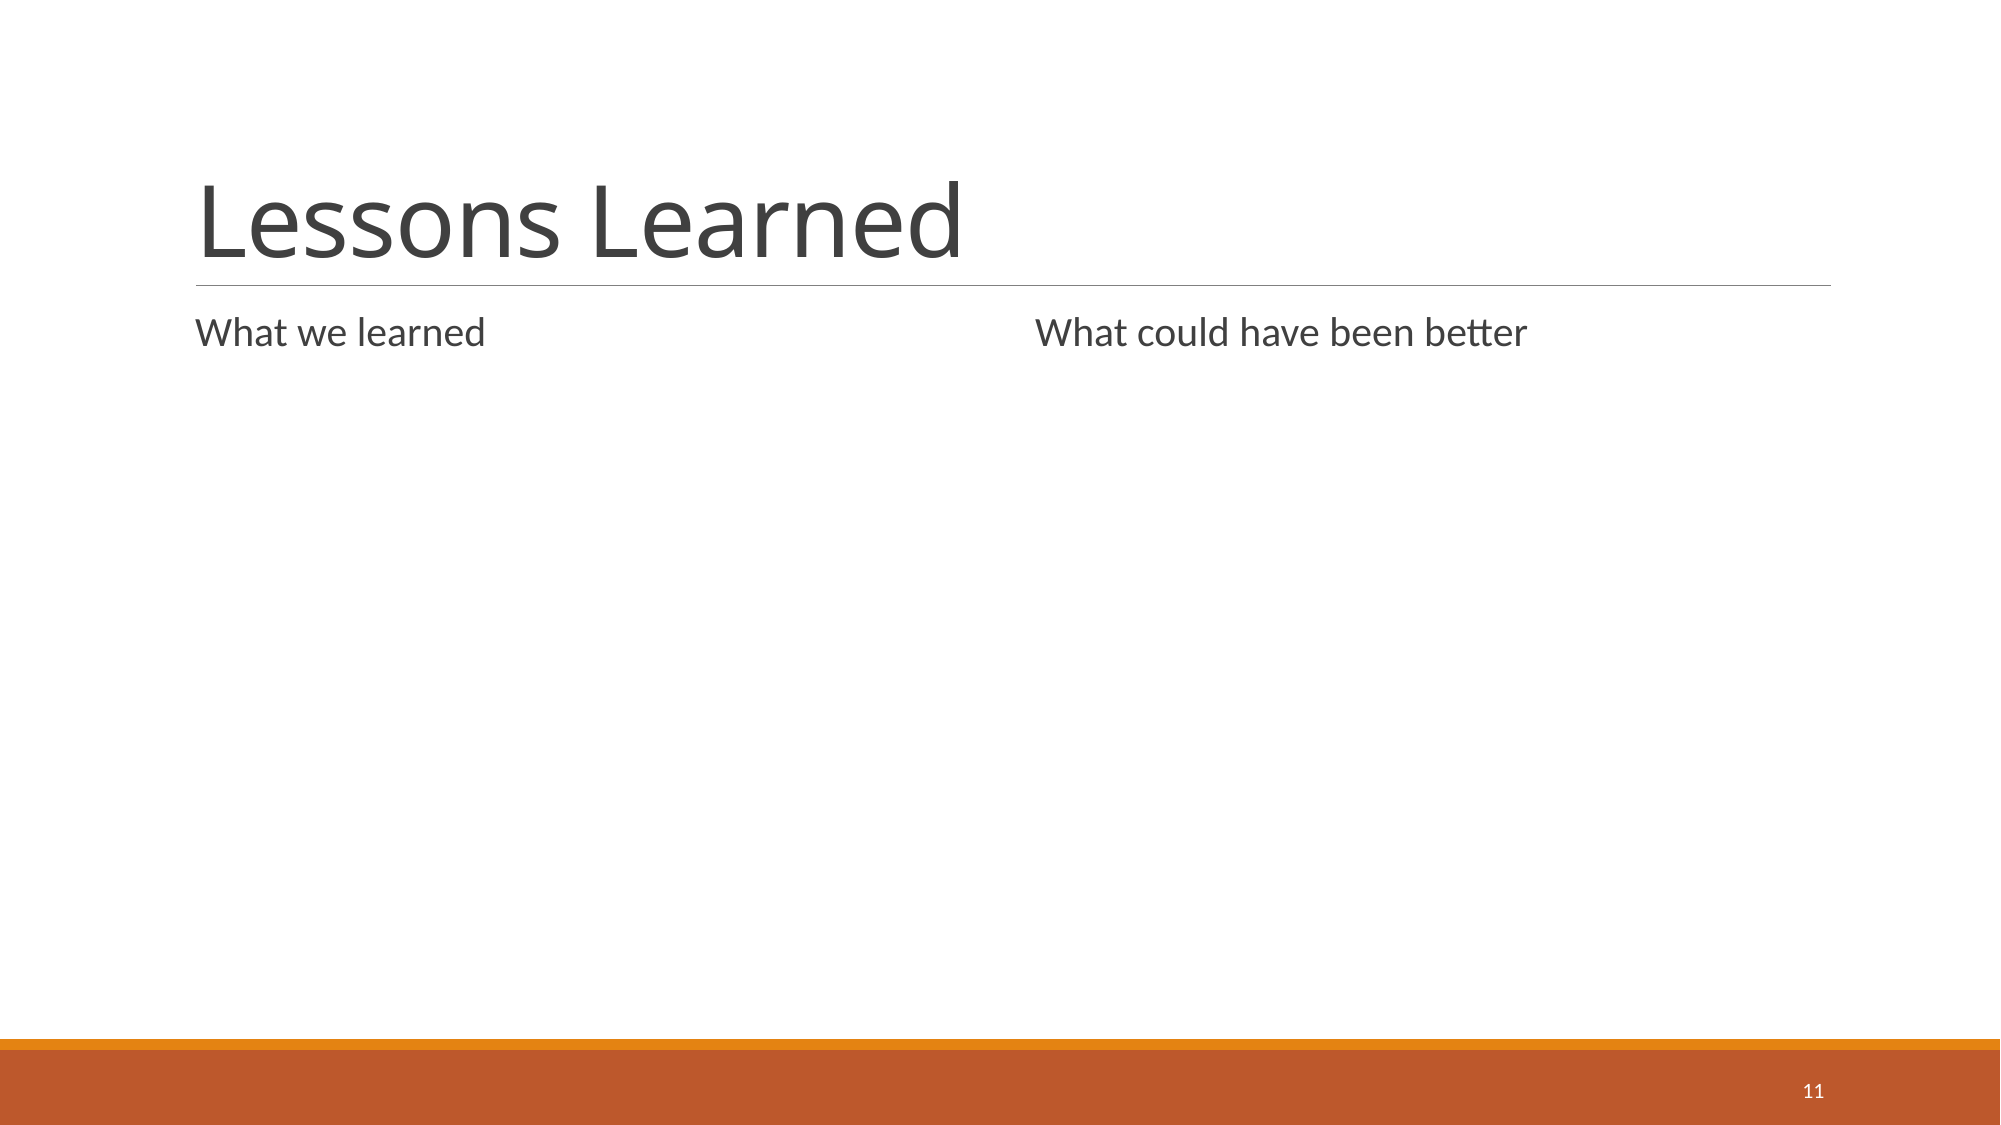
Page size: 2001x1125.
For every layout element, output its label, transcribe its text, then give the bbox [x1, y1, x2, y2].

list What could have been better [1020, 302, 1830, 963]
list What we learned [180, 302, 990, 963]
title Lessons Learned [180, 47, 1830, 285]
slide_number 11 [1624, 1059, 1840, 1120]
